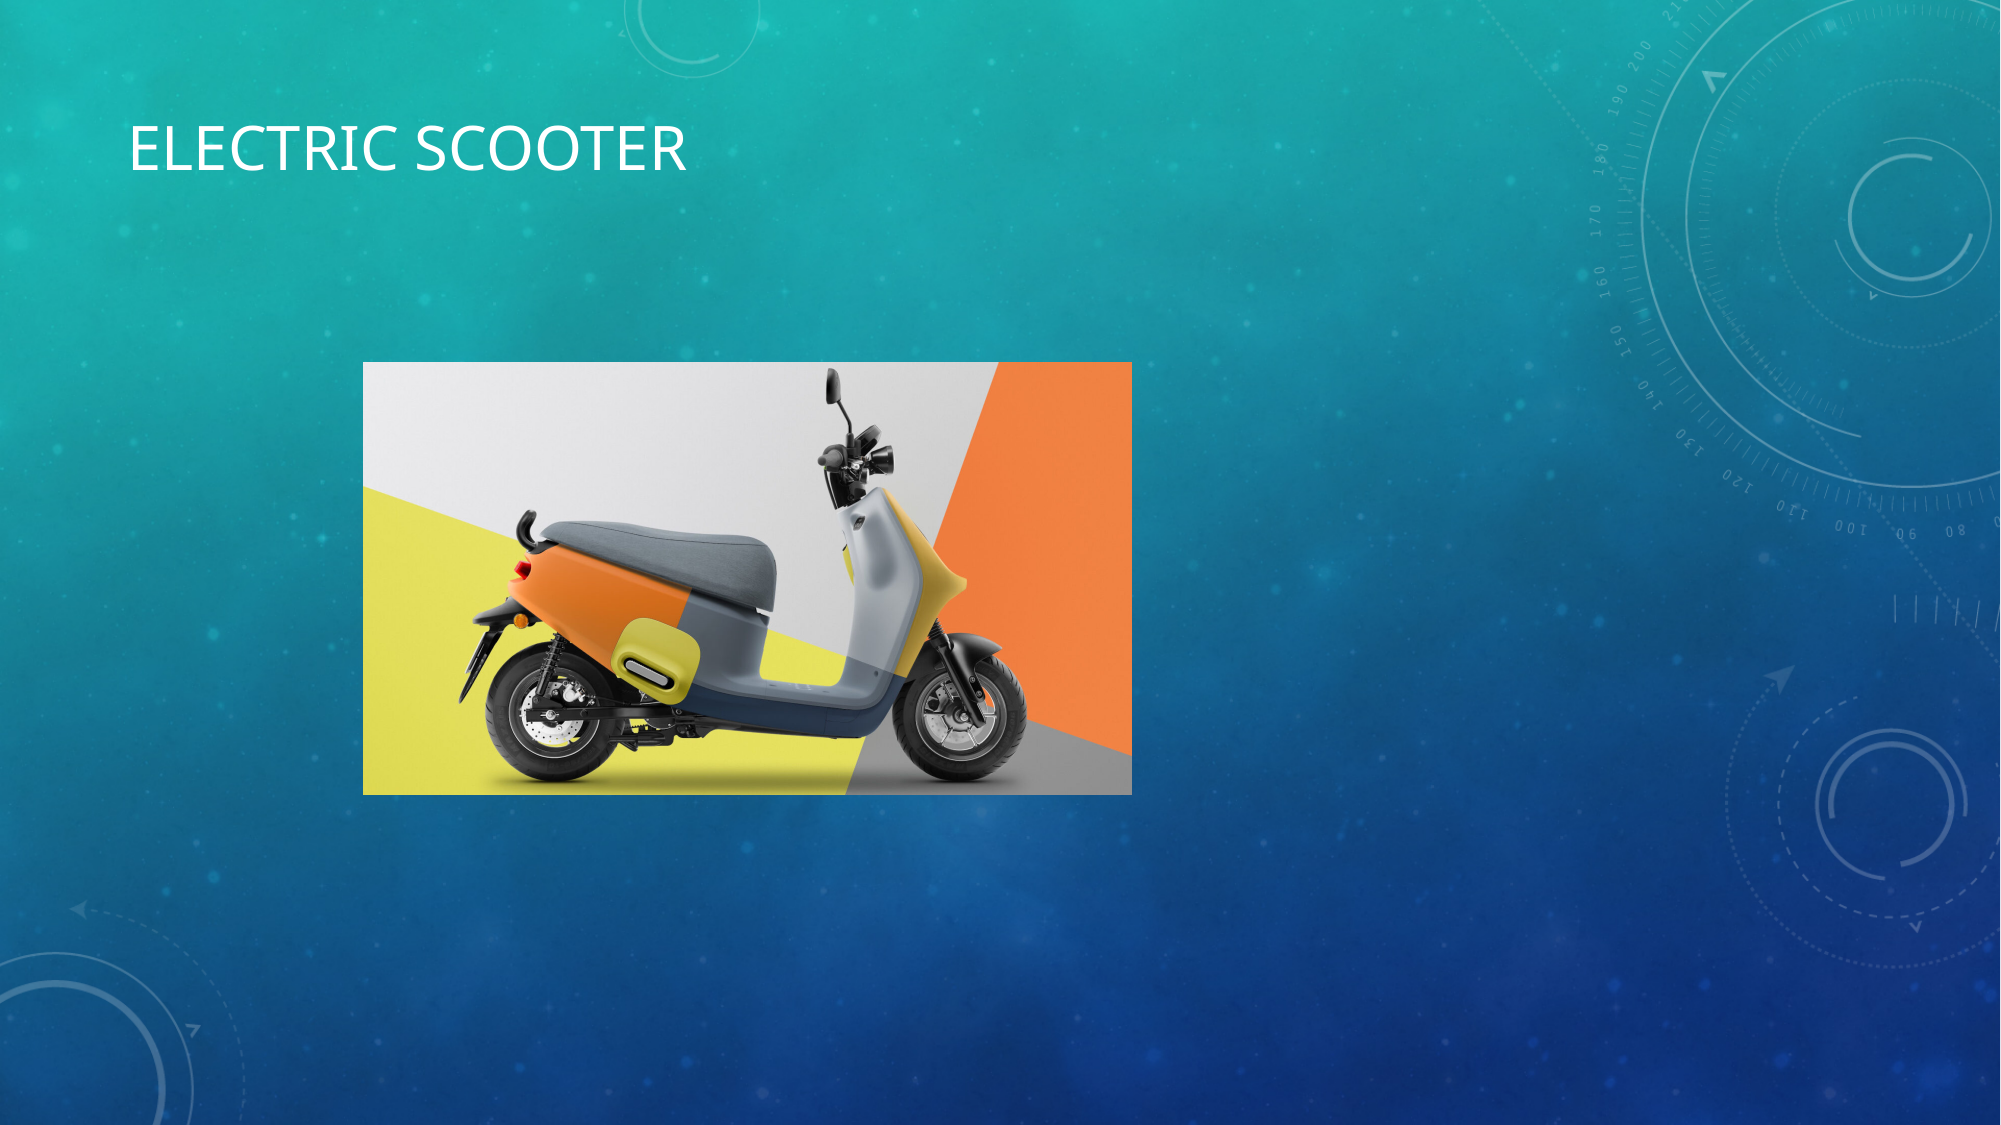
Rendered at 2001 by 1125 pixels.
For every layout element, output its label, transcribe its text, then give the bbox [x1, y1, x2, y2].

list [362, 362, 1132, 795]
title Electric scooter [112, 99, 1775, 339]
picture [0, 0, 2001, 1125]
